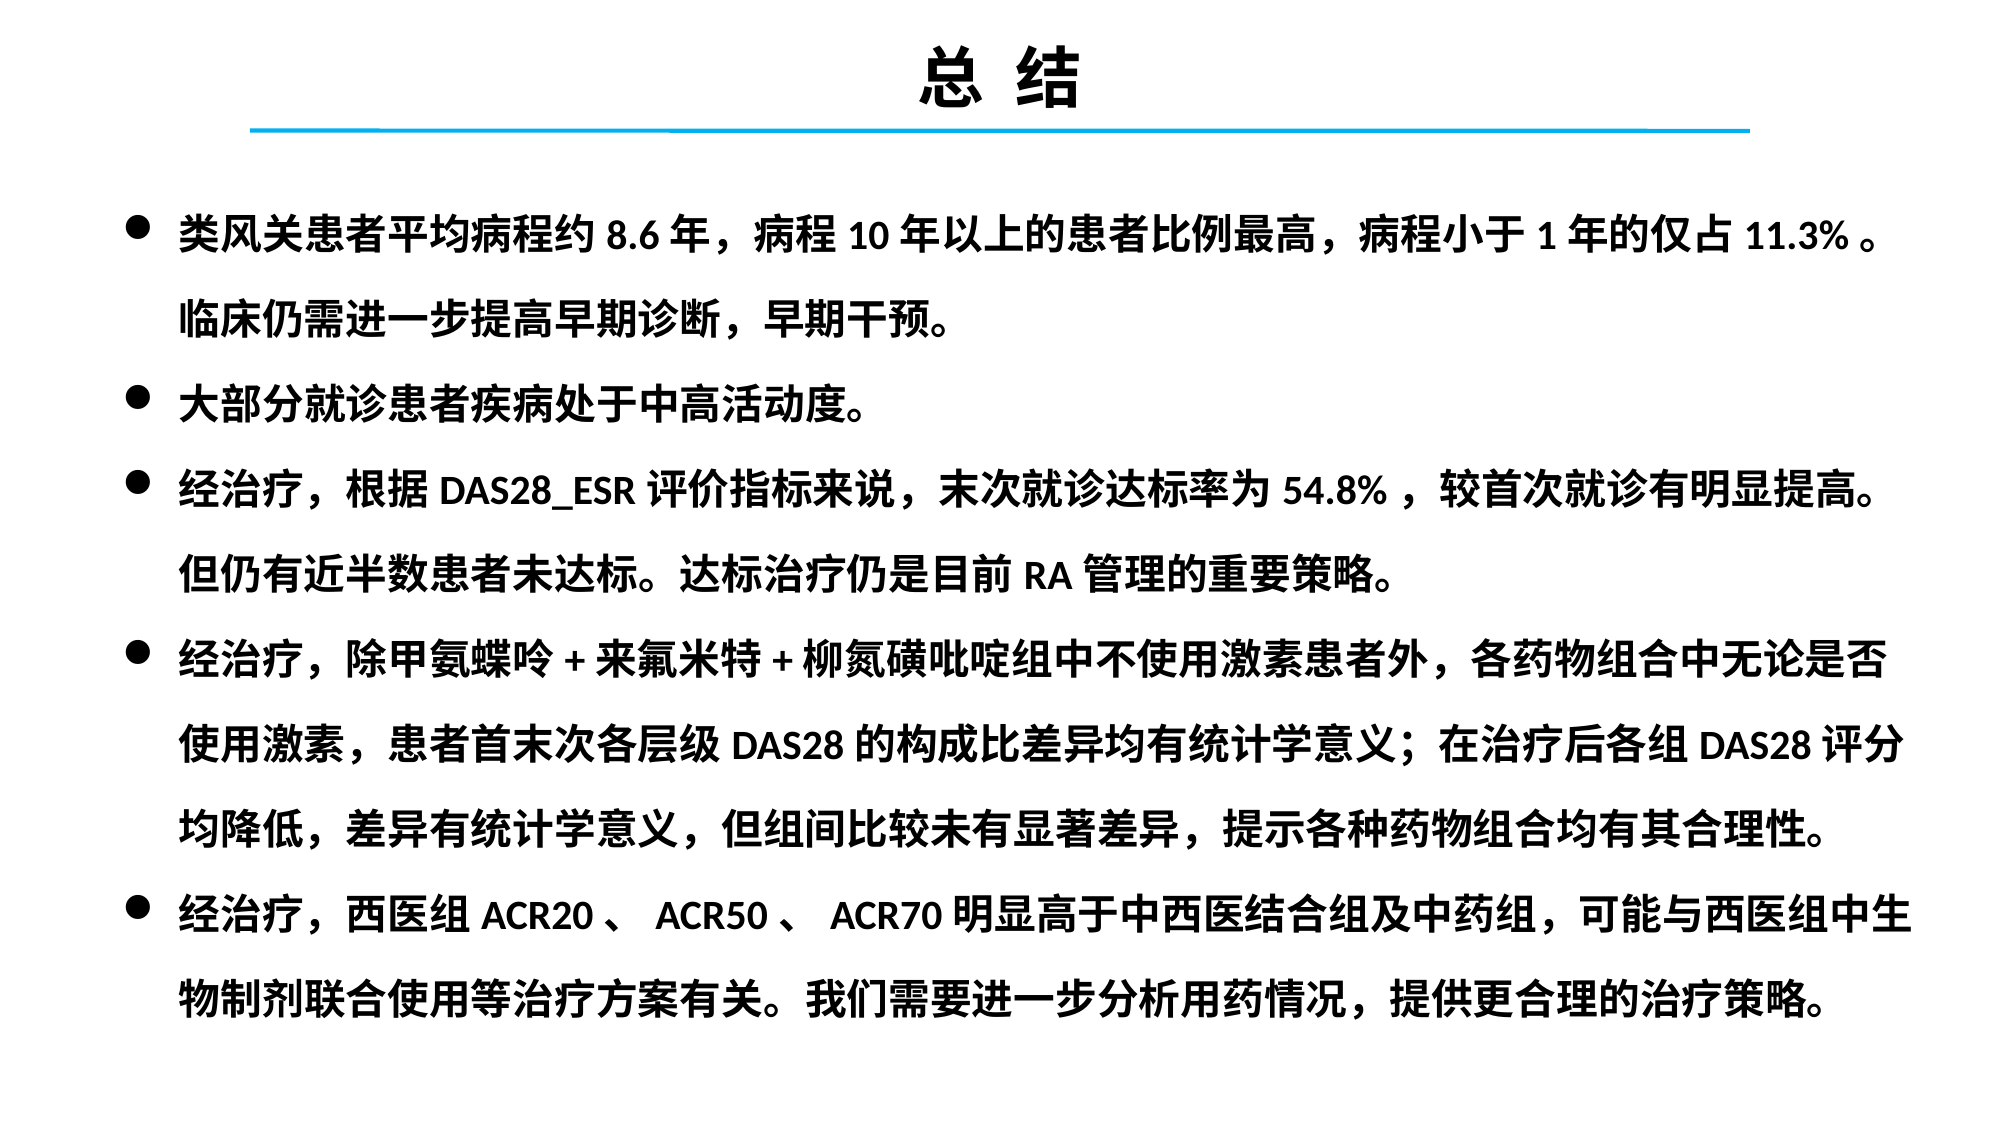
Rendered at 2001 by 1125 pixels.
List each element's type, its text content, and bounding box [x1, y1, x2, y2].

text_box 总 结 [662, 28, 1338, 124]
text_box 类风关患者平均病程约8.6年，病程10年以上的患者比例最高，病程小于1年的仅占11.3%。临床仍需进一步提高早期诊断，早期干预。 大部分就诊患者疾病处于中高活动度。 经治疗，根据DAS28_ESR评价指标来说，末次就诊达标率为54.8%，较首次就诊有明显提高。但仍有近半数患者未达标。达标治疗仍是目前RA管理的重要策略。 经治疗，除甲氨蝶呤+来氟米特+柳氮磺吡啶组中不使用激素患者外，各药物组合中无论是否使用激素，患者首末次各层级DAS28的构成比差异均有统计学意义；在治疗后各组DAS28评分均降低，差异有统计学意义，但组间比较未有显著差异，提示各种药物组合均有其合理性。 经治疗，西医组ACR20、ACR50、ACR70明显高于中西医结合组及中药组，可能与西医组中生物制剂联合使用等治疗方案有关。我们需要进一步分析用药情况，提供更合理的治疗策略。 [107, 165, 1932, 1030]
